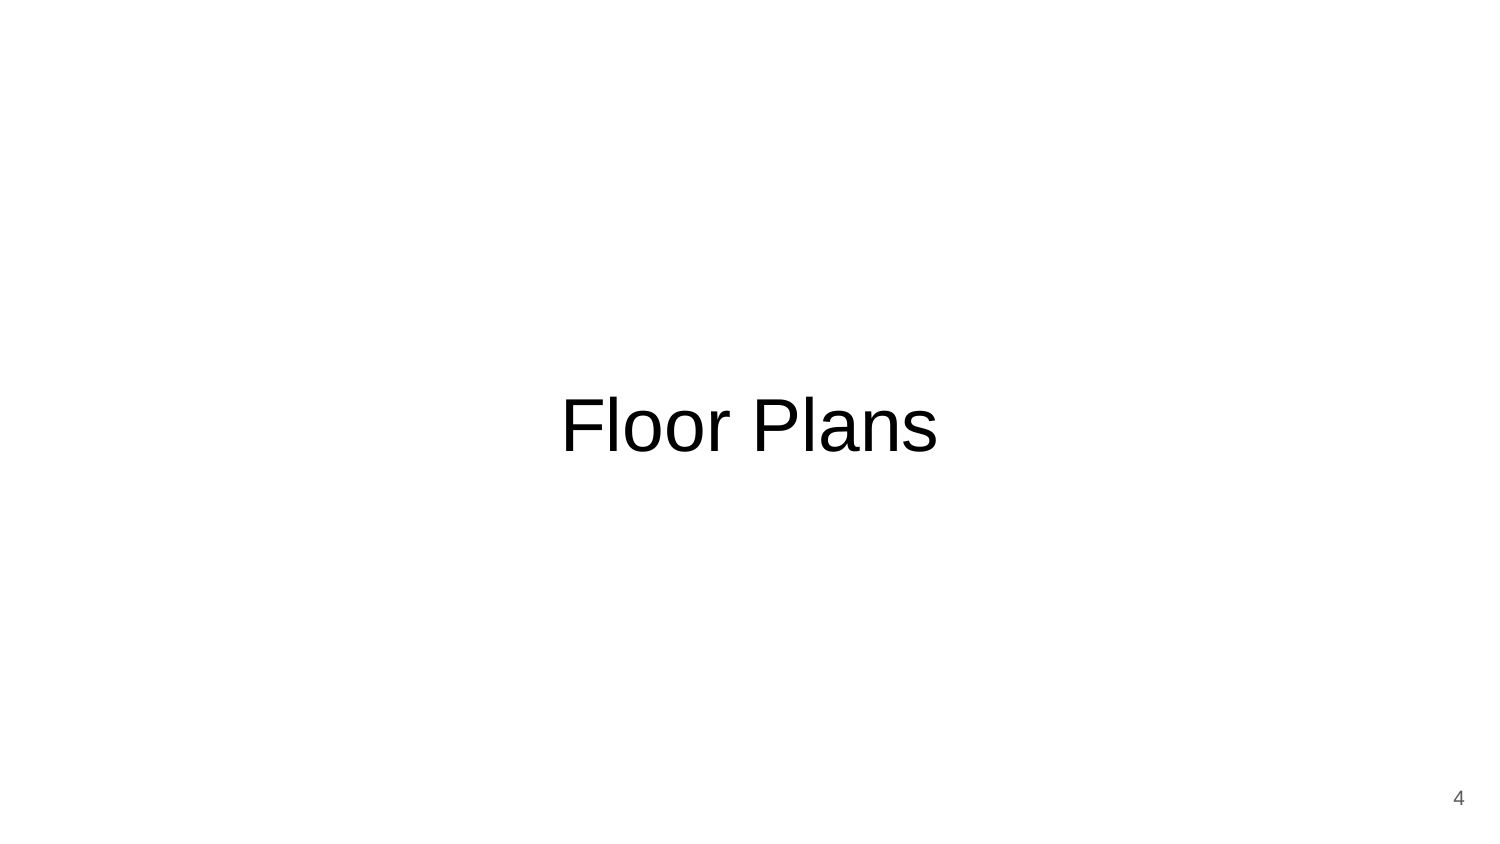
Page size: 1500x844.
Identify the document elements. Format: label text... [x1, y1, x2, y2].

title Floor Plans [51, 352, 1449, 491]
slide_number 4 [1389, 764, 1480, 830]
